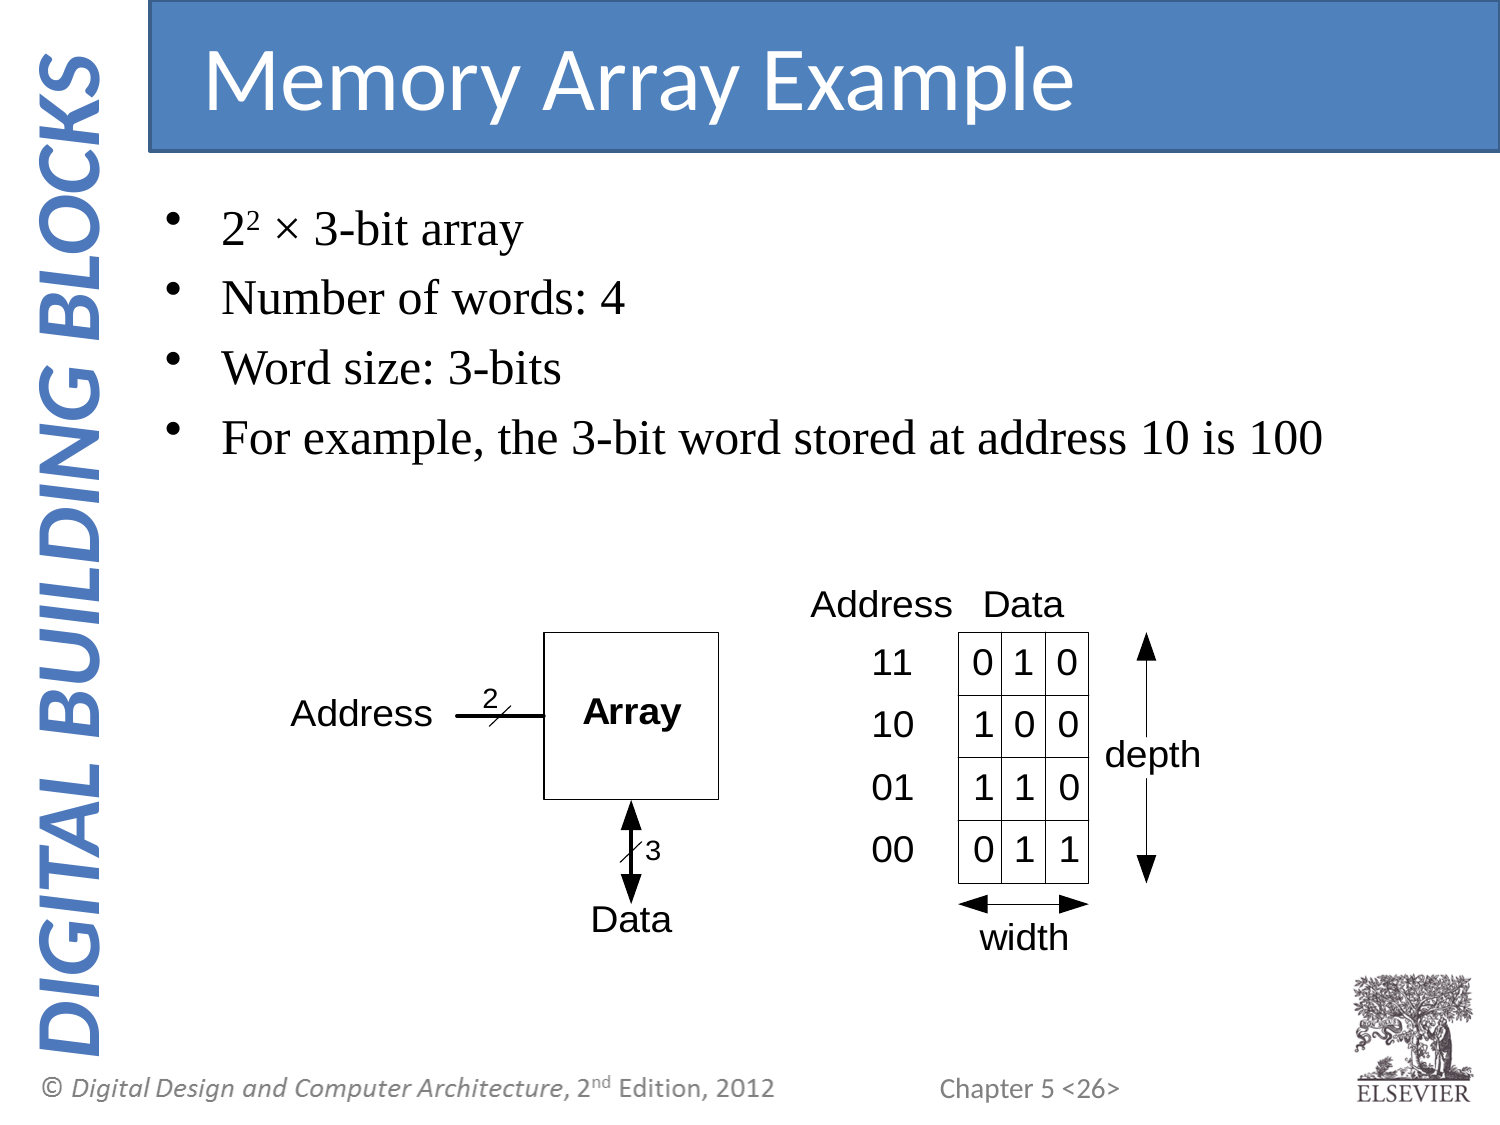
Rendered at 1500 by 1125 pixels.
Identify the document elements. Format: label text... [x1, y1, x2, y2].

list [262, 569, 1238, 1026]
text_box 22 × 3-bit array Number of words: 4 Word size: 3-bits For example, the 3-bit word stored at address 10 is 100 [1413, 187, 1475, 1038]
text_box [87, 174, 1413, 1025]
text_box Memory Array Example [187, 11, 1488, 136]
text_box [112, 200, 1438, 1050]
picture [0, 0, 1500, 1125]
